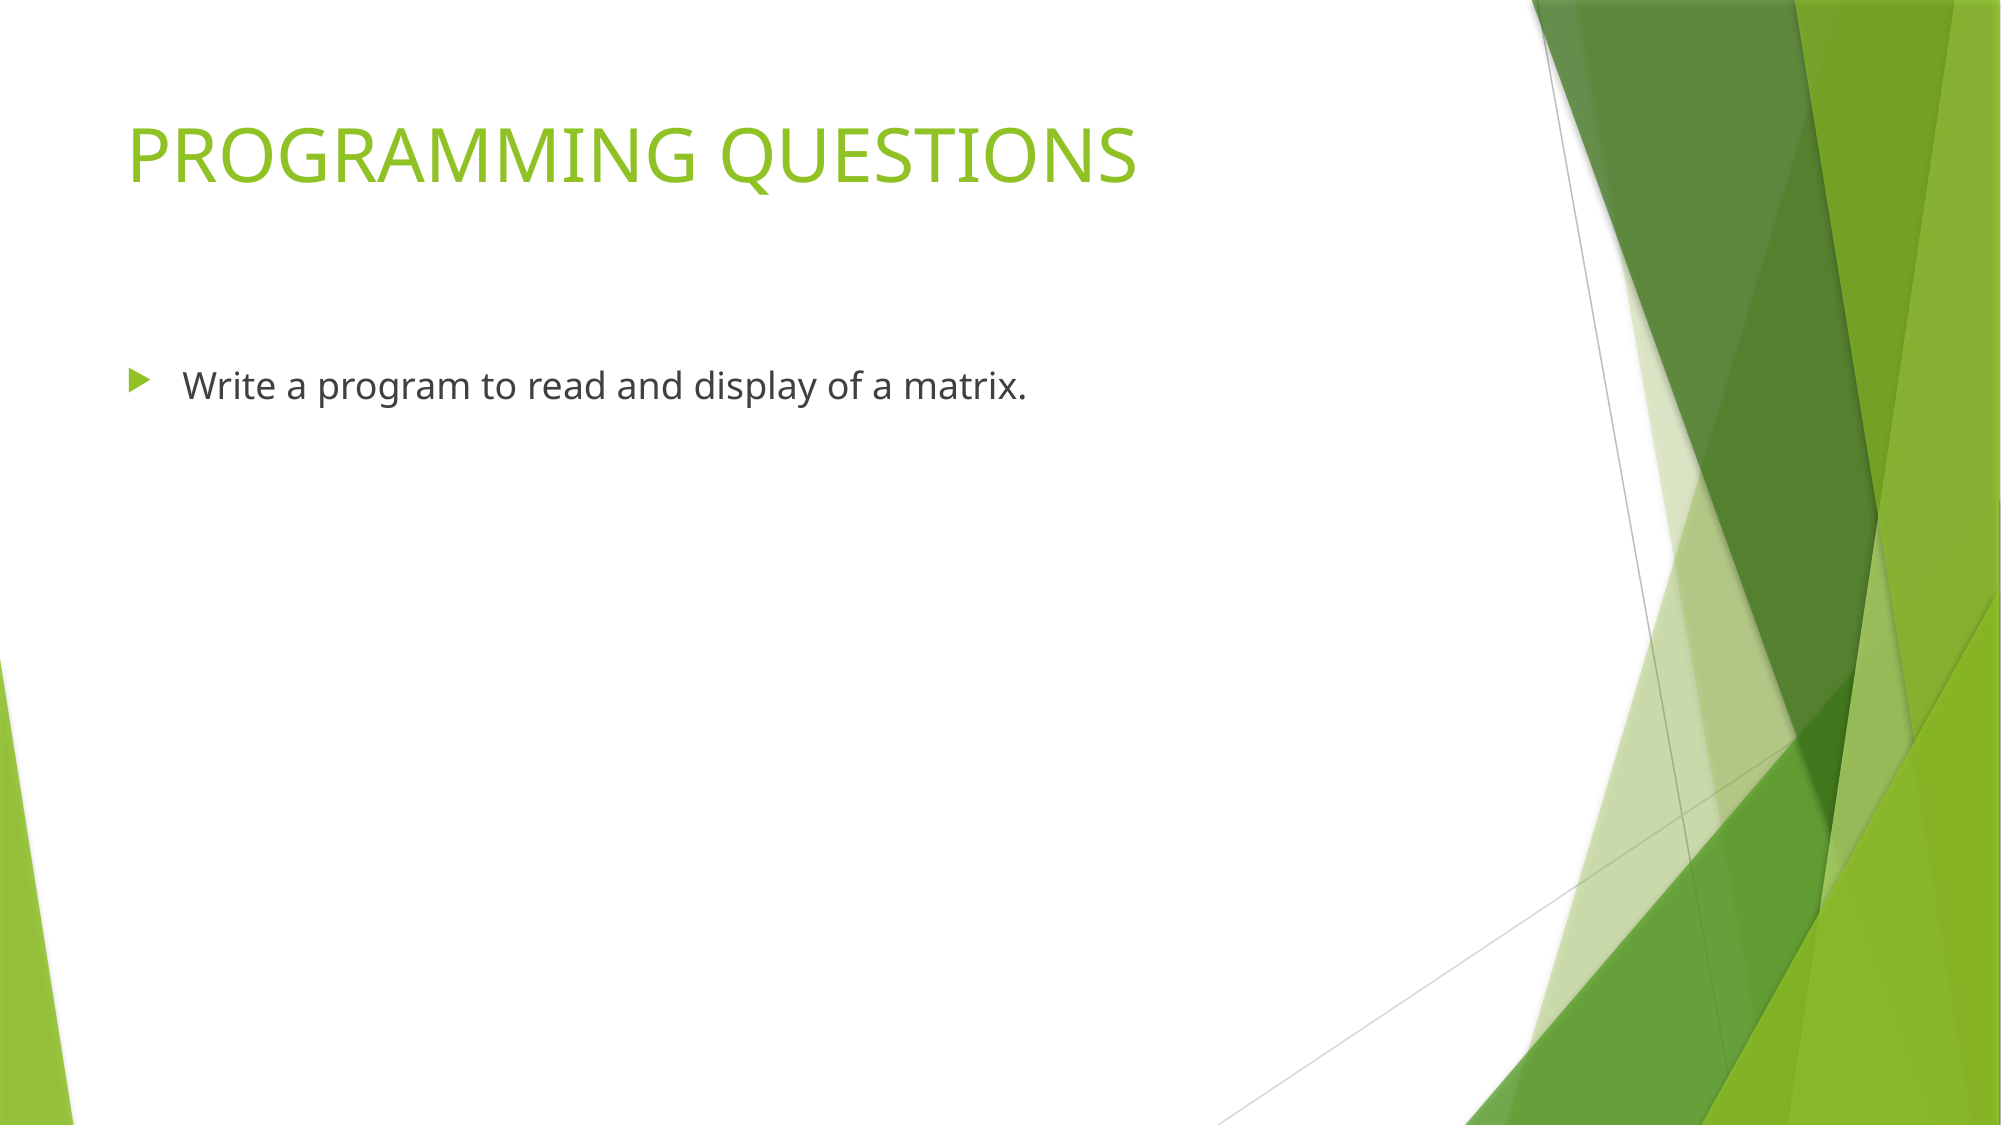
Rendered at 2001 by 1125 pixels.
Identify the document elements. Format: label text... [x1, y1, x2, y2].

list Write a program to read and display of a matrix. [111, 354, 1522, 992]
title PROGRAMMING QUESTIONS [111, 99, 1522, 317]
